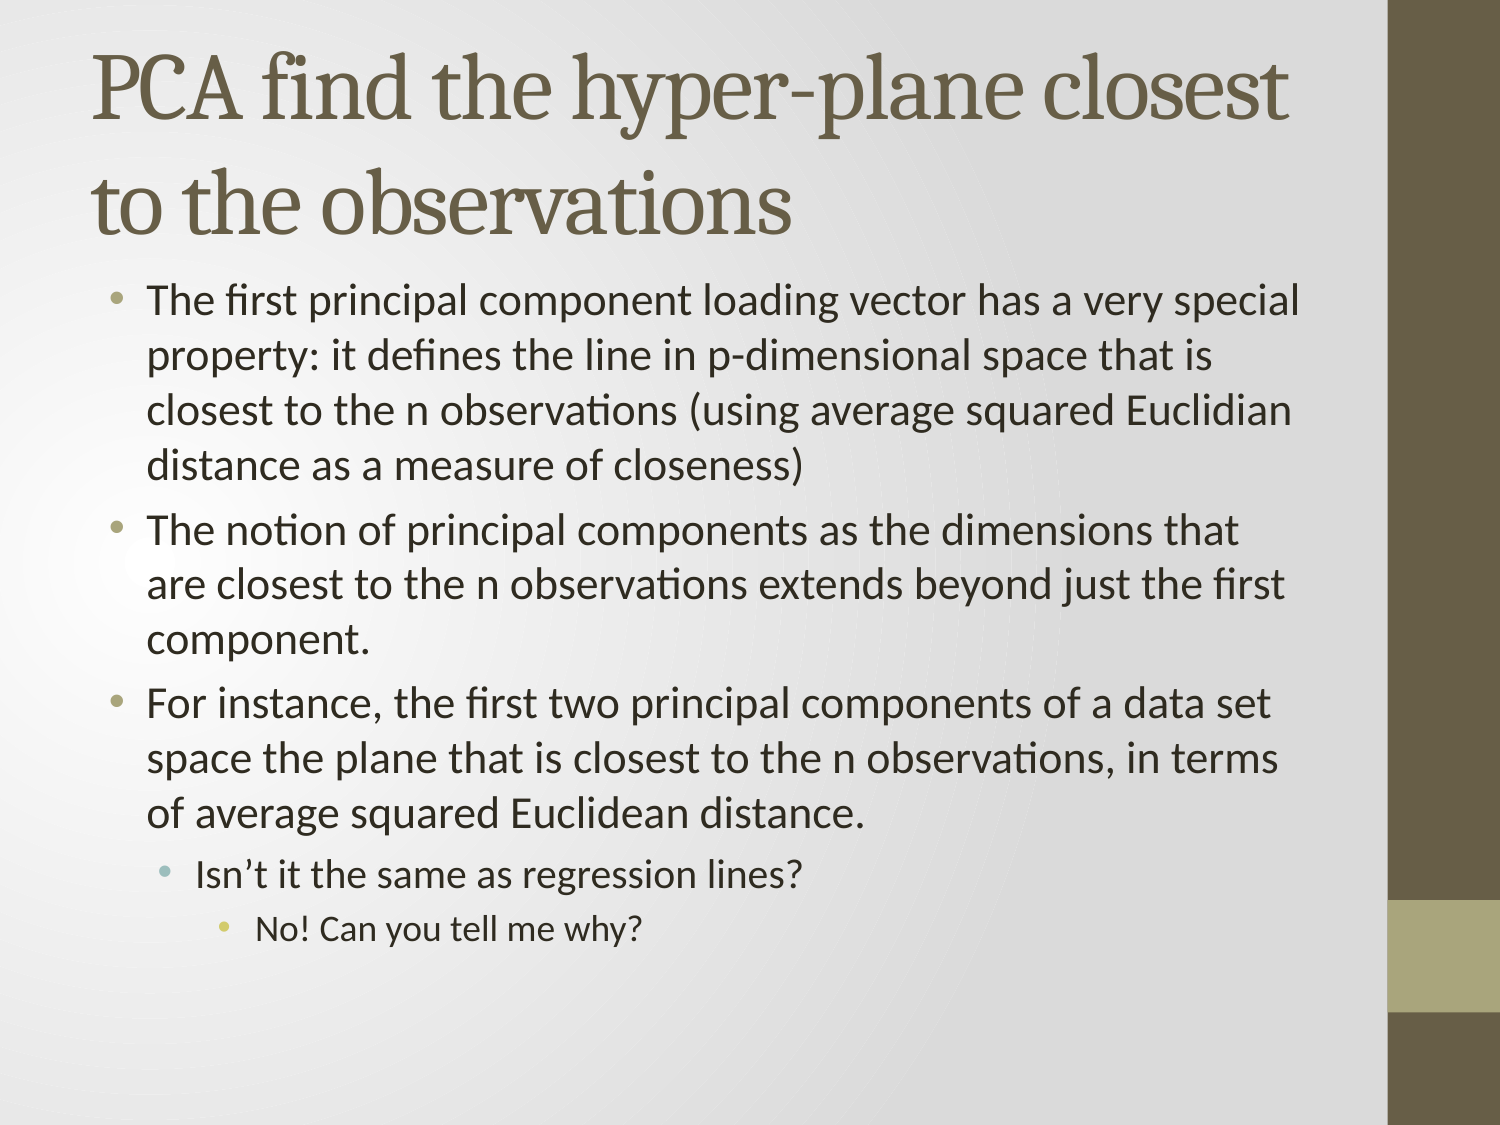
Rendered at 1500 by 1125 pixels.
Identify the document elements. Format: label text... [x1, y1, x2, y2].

list The first principal component loading vector has a very special property: it defines the line in p-dimensional space that is closest to the n observations (using average squared Euclidian distance as a measure of closeness) The notion of principal components as the dimensions that are closest to the n observations extends beyond just the first component. For instance, the first two principal components of a data set space the plane that is closest to the n observations, in terms of average squared Euclidean distance. Isn’t it the same as regression lines? No! Can you tell me why? [75, 262, 1325, 1050]
title PCA find the hyper-plane closest to the observations [75, 45, 1325, 233]
